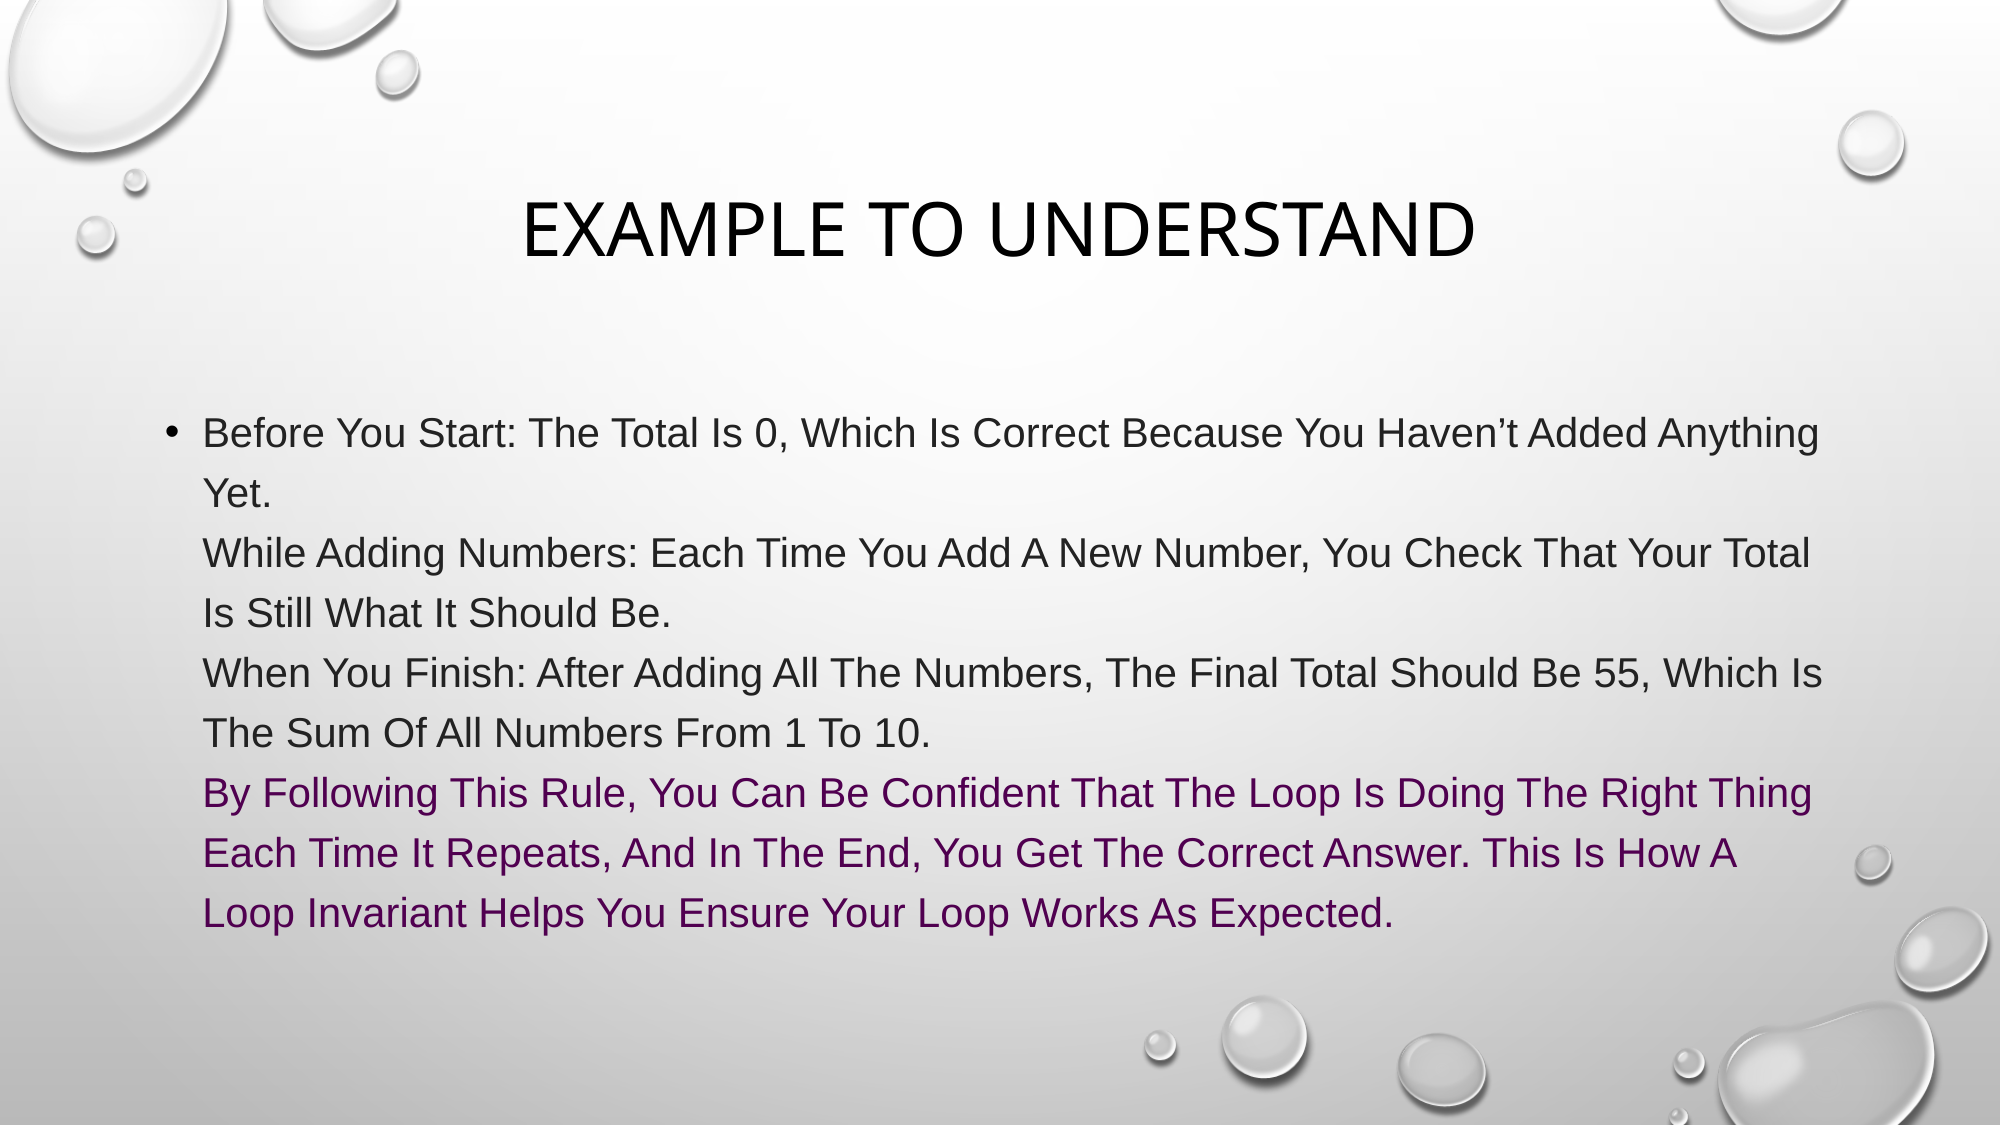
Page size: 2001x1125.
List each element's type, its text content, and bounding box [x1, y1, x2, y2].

title Example to understand [149, 101, 1851, 364]
picture [0, 0, 2000, 1125]
list Before You Start: The Total Is 0, Which Is Correct Because You Haven’t Added Anything Yet. While Adding Numbers: Each Time You Add A New Number, You Check That Your Total Is Still What It Should Be. When You Finish: After Adding All The Numbers, The Final Total Should Be 55, Which Is The Sum Of All Numbers From 1 To 10. By Following This Rule, You Can Be Confident That The Loop Is Doing The Right Thing Each Time It Repeats, And In The End, You Get The Correct Answer. This Is How A Loop Invariant Helps You Ensure Your Loop Works As Expected. [149, 388, 1850, 950]
